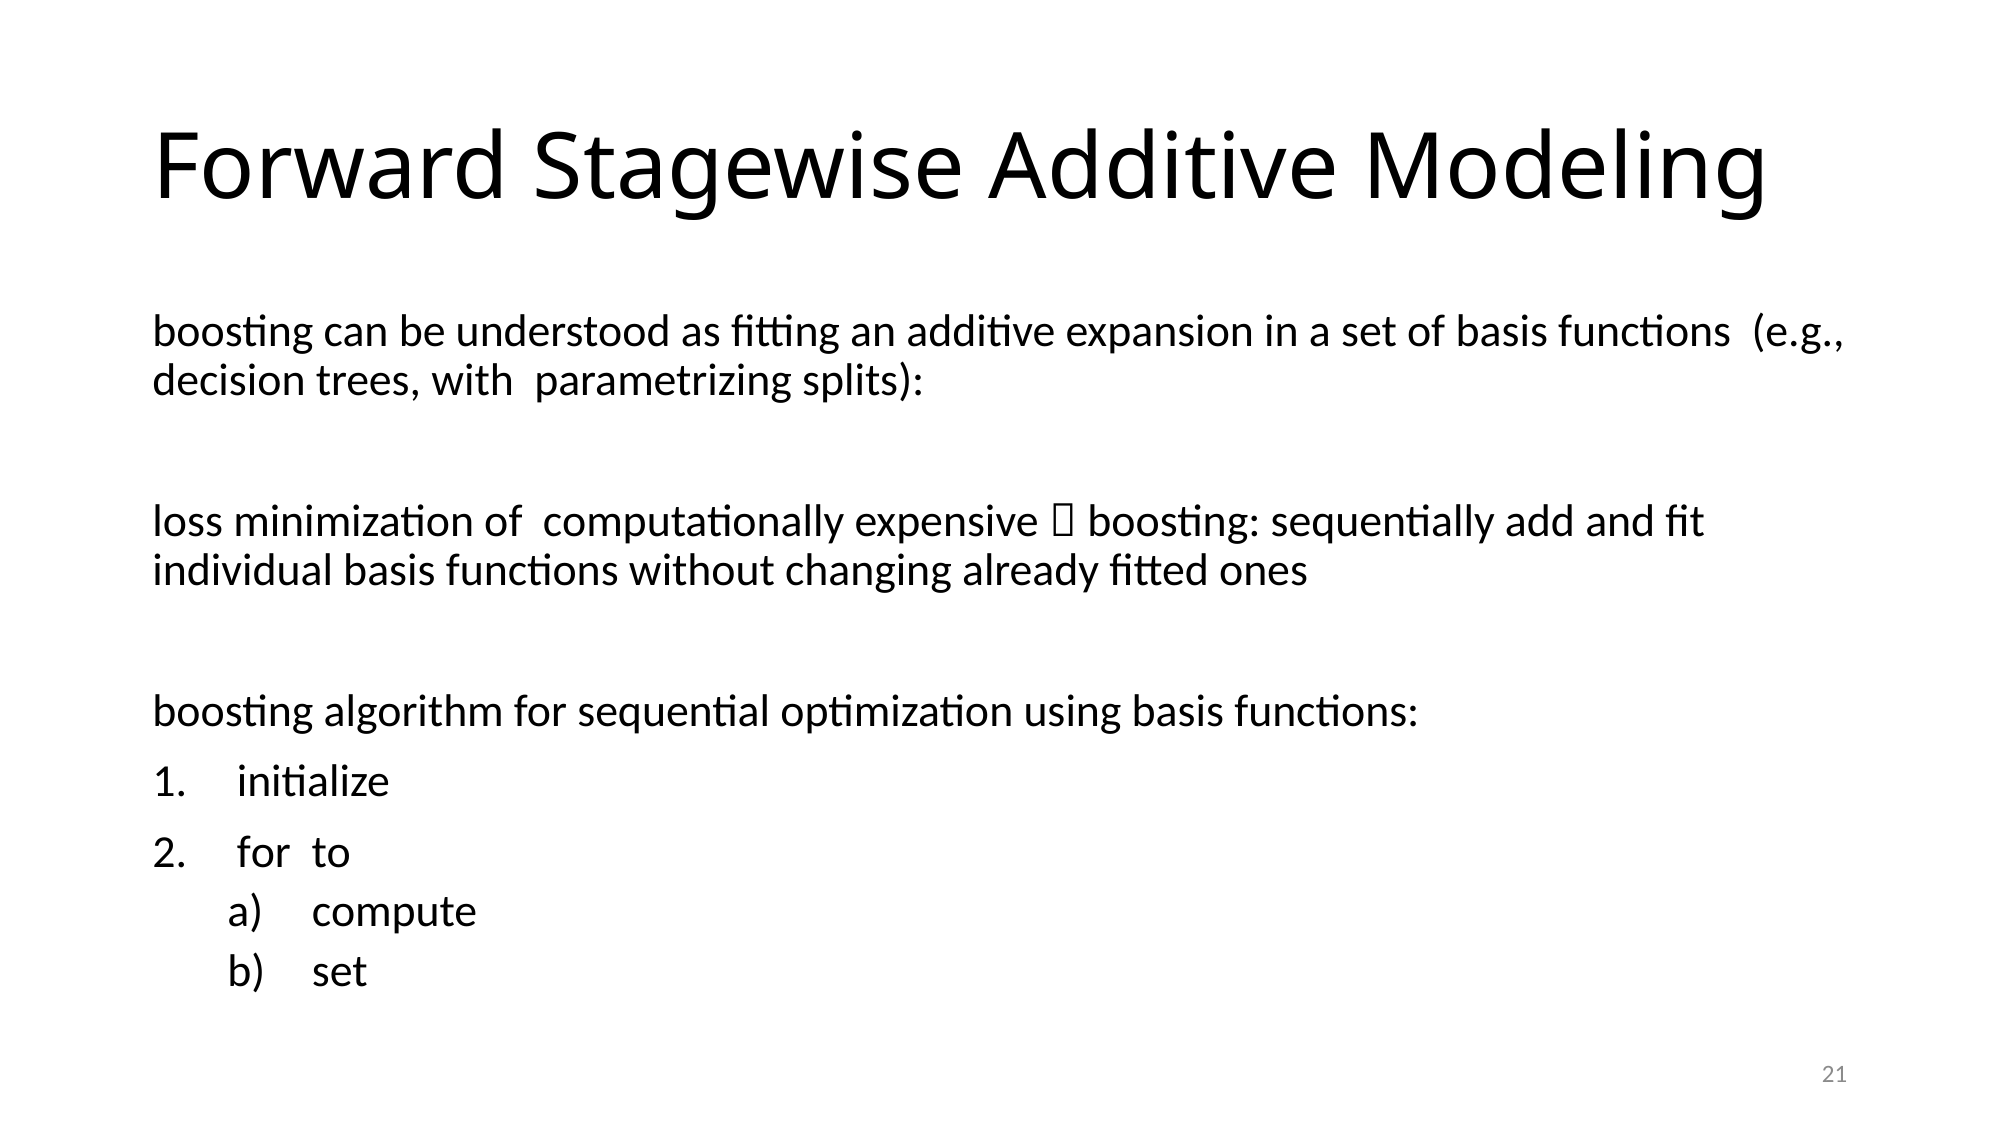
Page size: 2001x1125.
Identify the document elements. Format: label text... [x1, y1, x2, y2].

slide_number 21 [1412, 1042, 1863, 1103]
title Forward Stagewise Additive Modeling [137, 59, 1863, 278]
